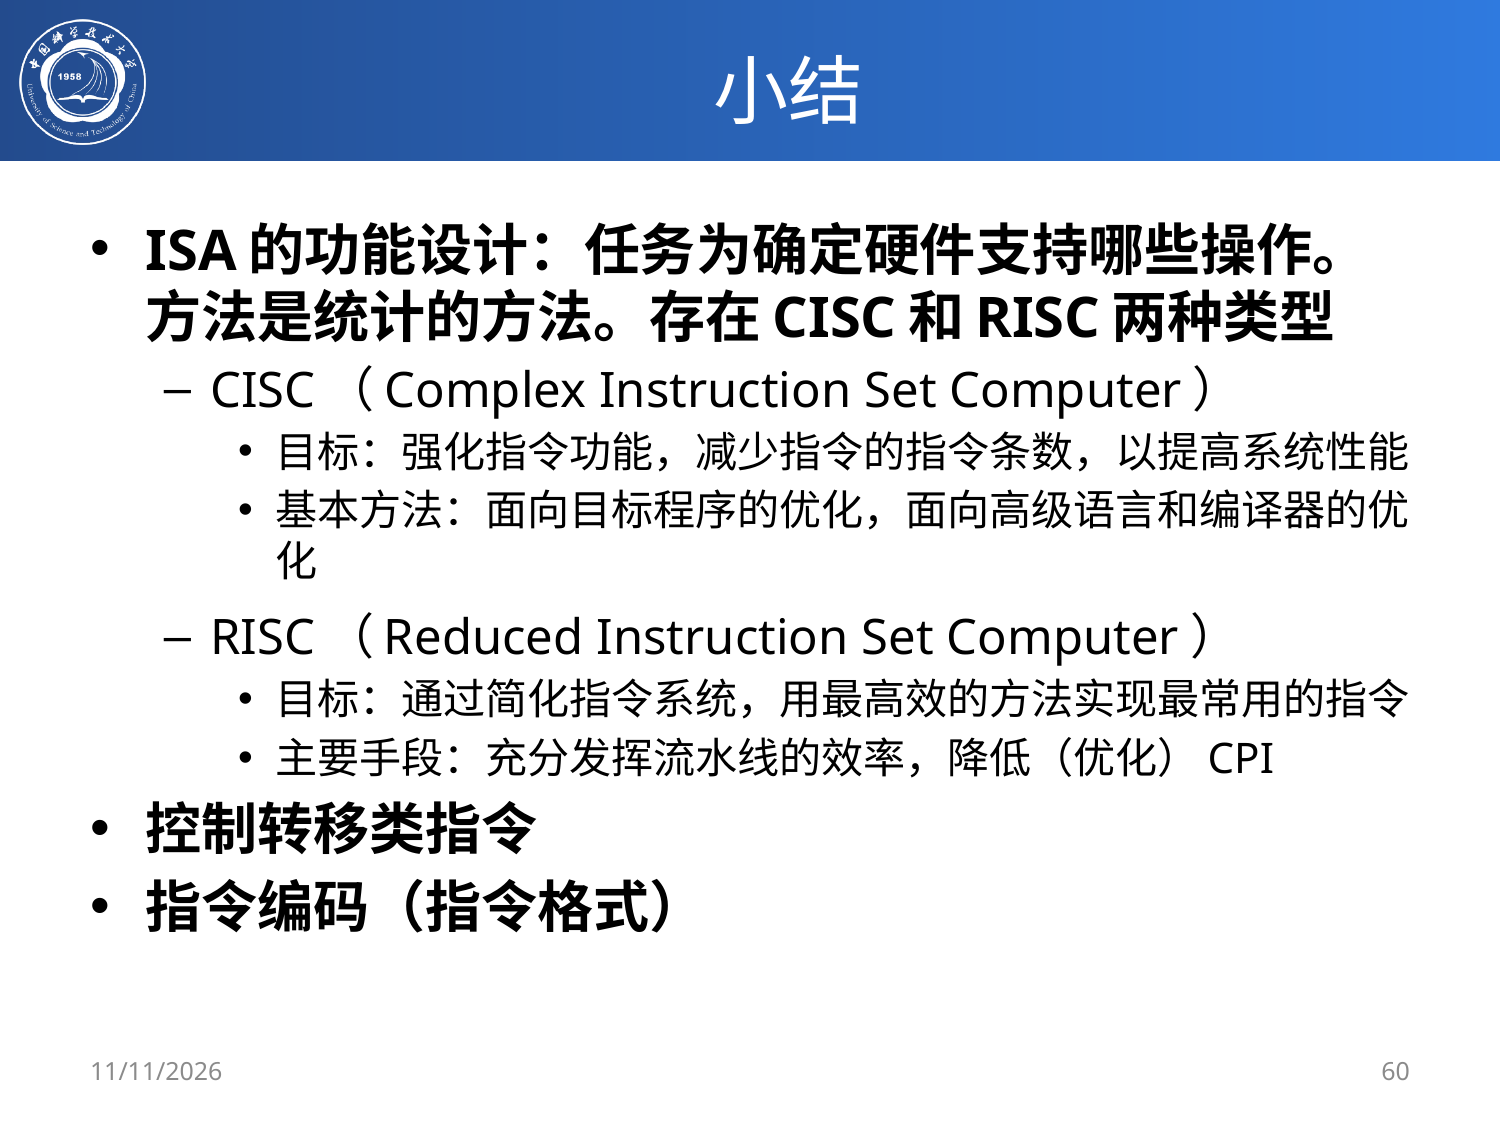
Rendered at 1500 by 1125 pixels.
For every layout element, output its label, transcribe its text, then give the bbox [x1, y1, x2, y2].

title 小结 [169, 24, 1425, 153]
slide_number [75, 1042, 425, 1103]
list ISA的功能设计：任务为确定硬件支持哪些操作。方法是统计的方法。存在CISC和RISC两种类型 CISC（Complex Instruction Set Computer） 目标：强化指令功能，减少指令的指令条数，以提高系统性能 基本方法：面向目标程序的优化，面向高级语言和编译器的优化 RISC（Reduced Instruction Set Computer） 目标：通过简化指令系统，用最高效的方法实现最常用的指令 主要手段：充分发挥流水线的效率，降低（优化）CPI 控制转移类指令 指令编码（指令格式） [75, 206, 1425, 1036]
picture [19, 19, 146, 145]
slide_number 60 [1074, 1042, 1425, 1103]
